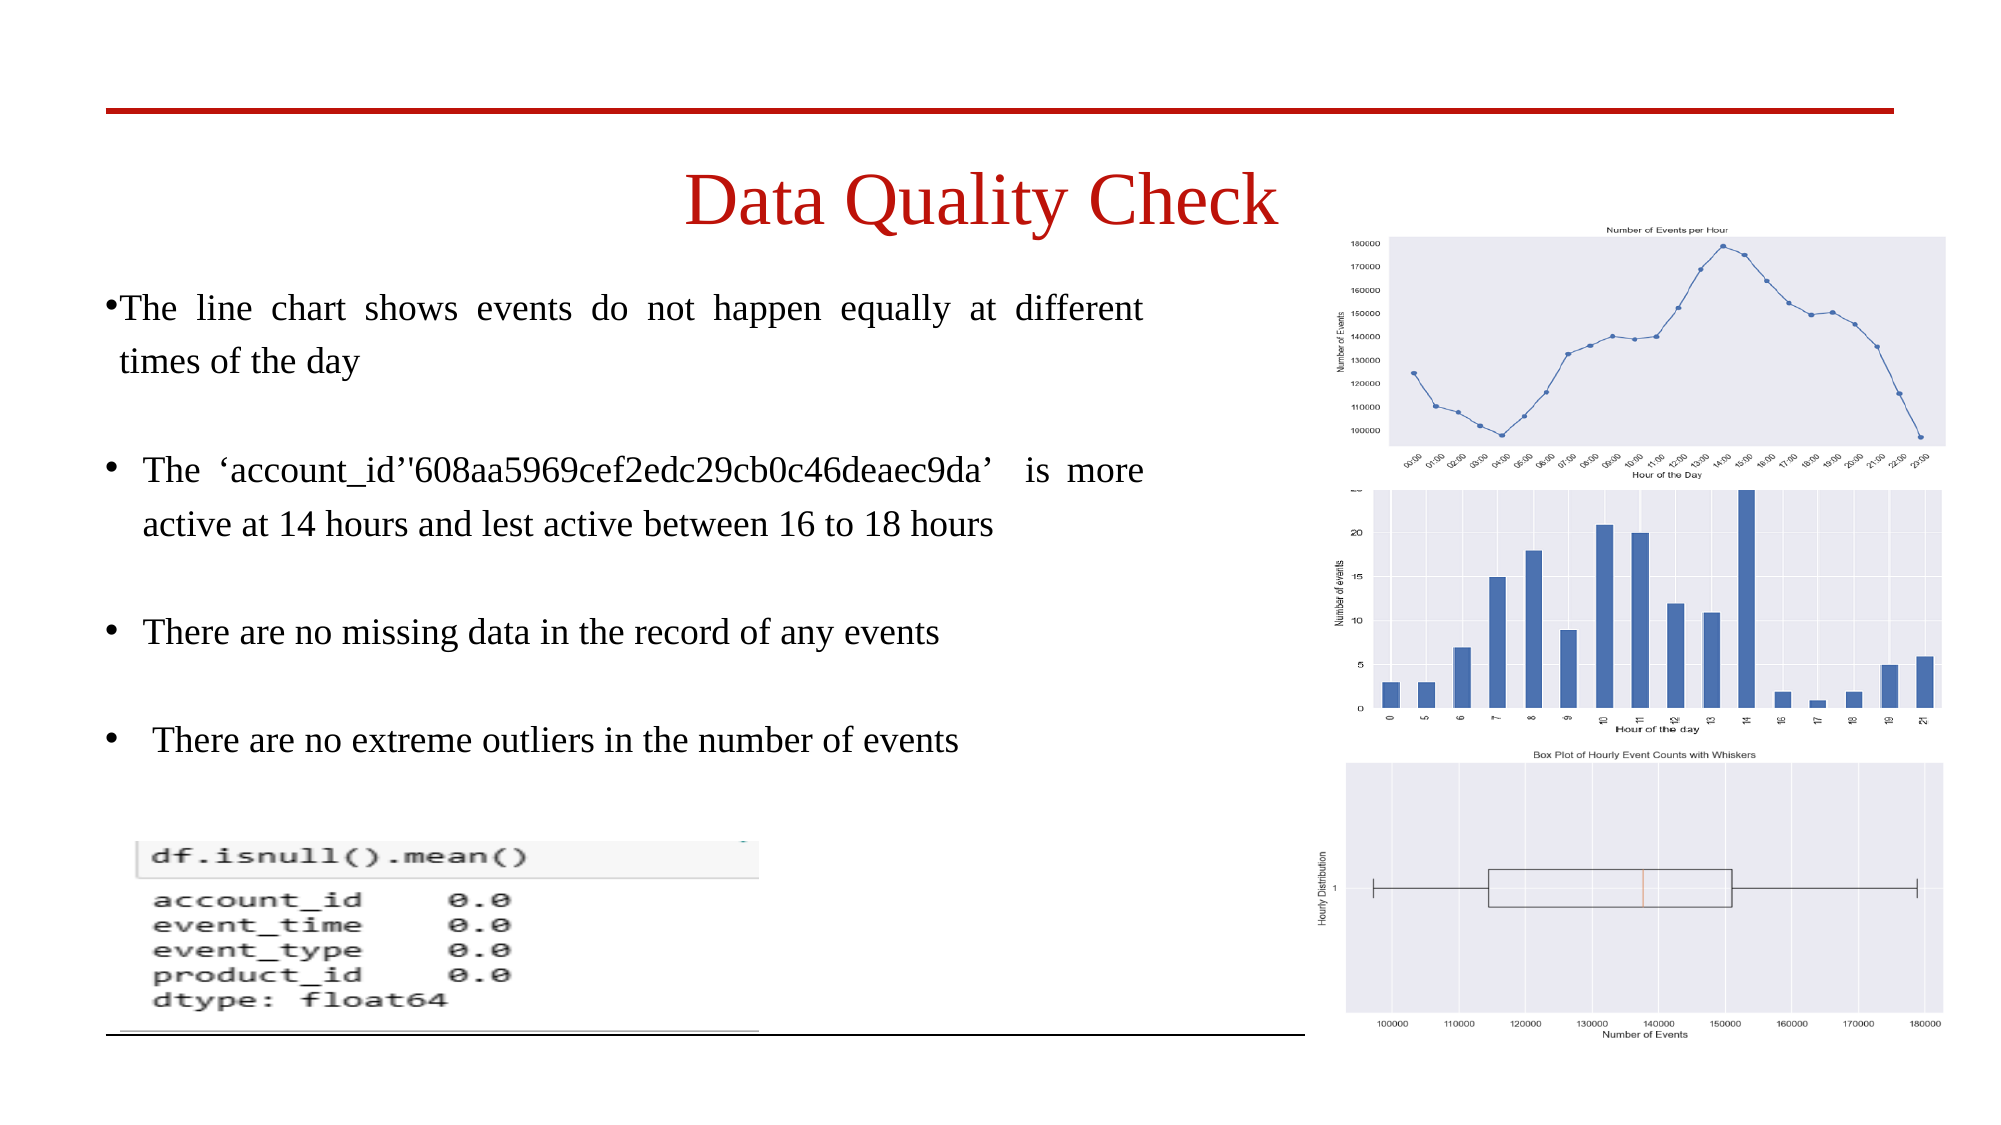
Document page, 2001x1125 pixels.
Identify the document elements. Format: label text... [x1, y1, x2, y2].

picture [1305, 743, 1952, 1041]
title Data Quality Check [90, 156, 1894, 333]
list The line chart shows events do not happen equally at different times of the day The ‘account_id’'608aa5969cef2edc29cb0c46deaec9da’ is more active at 14 hours and lest active between 16 to 18 hours There are no missing data in the record of any events There are no extreme outliers in the number of events [90, 220, 1161, 811]
picture [1305, 220, 1969, 742]
picture [120, 841, 759, 1033]
